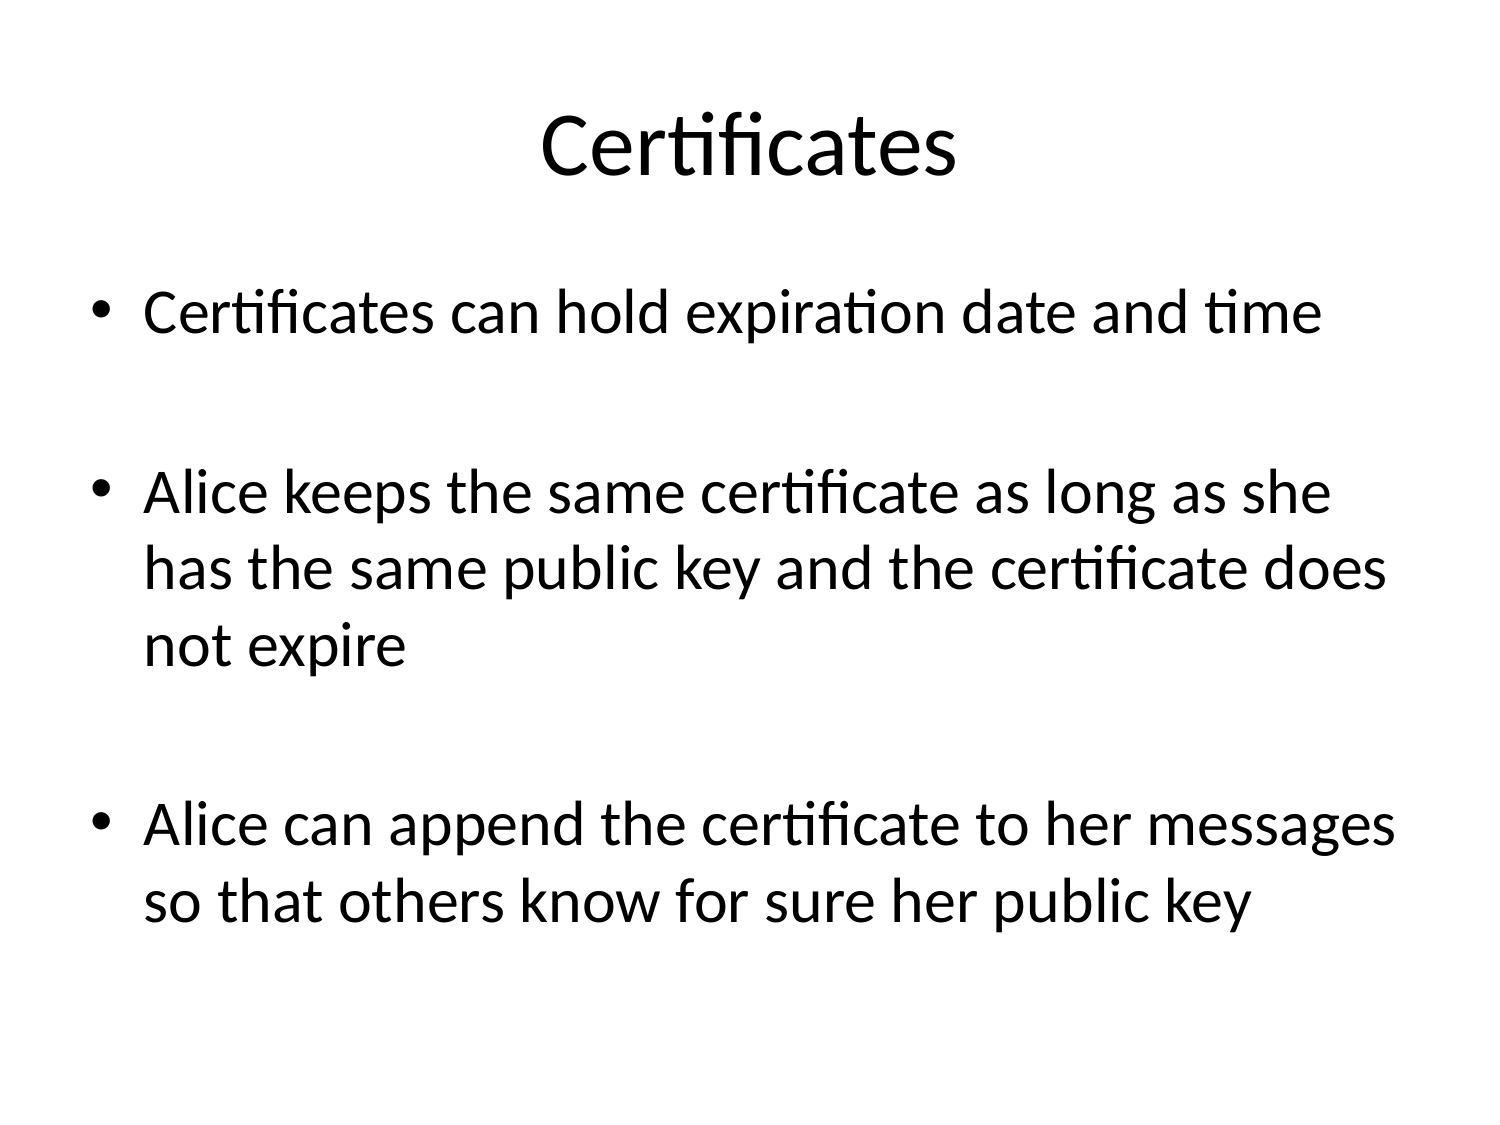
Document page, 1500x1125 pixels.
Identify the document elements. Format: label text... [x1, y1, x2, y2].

list Certificates can hold expiration date and time Alice keeps the same certificate as long as she has the same public key and the certificate does not expire Alice can append the certificate to her messages so that others know for sure her public key [75, 262, 1425, 1005]
title Certificates [75, 45, 1425, 233]
